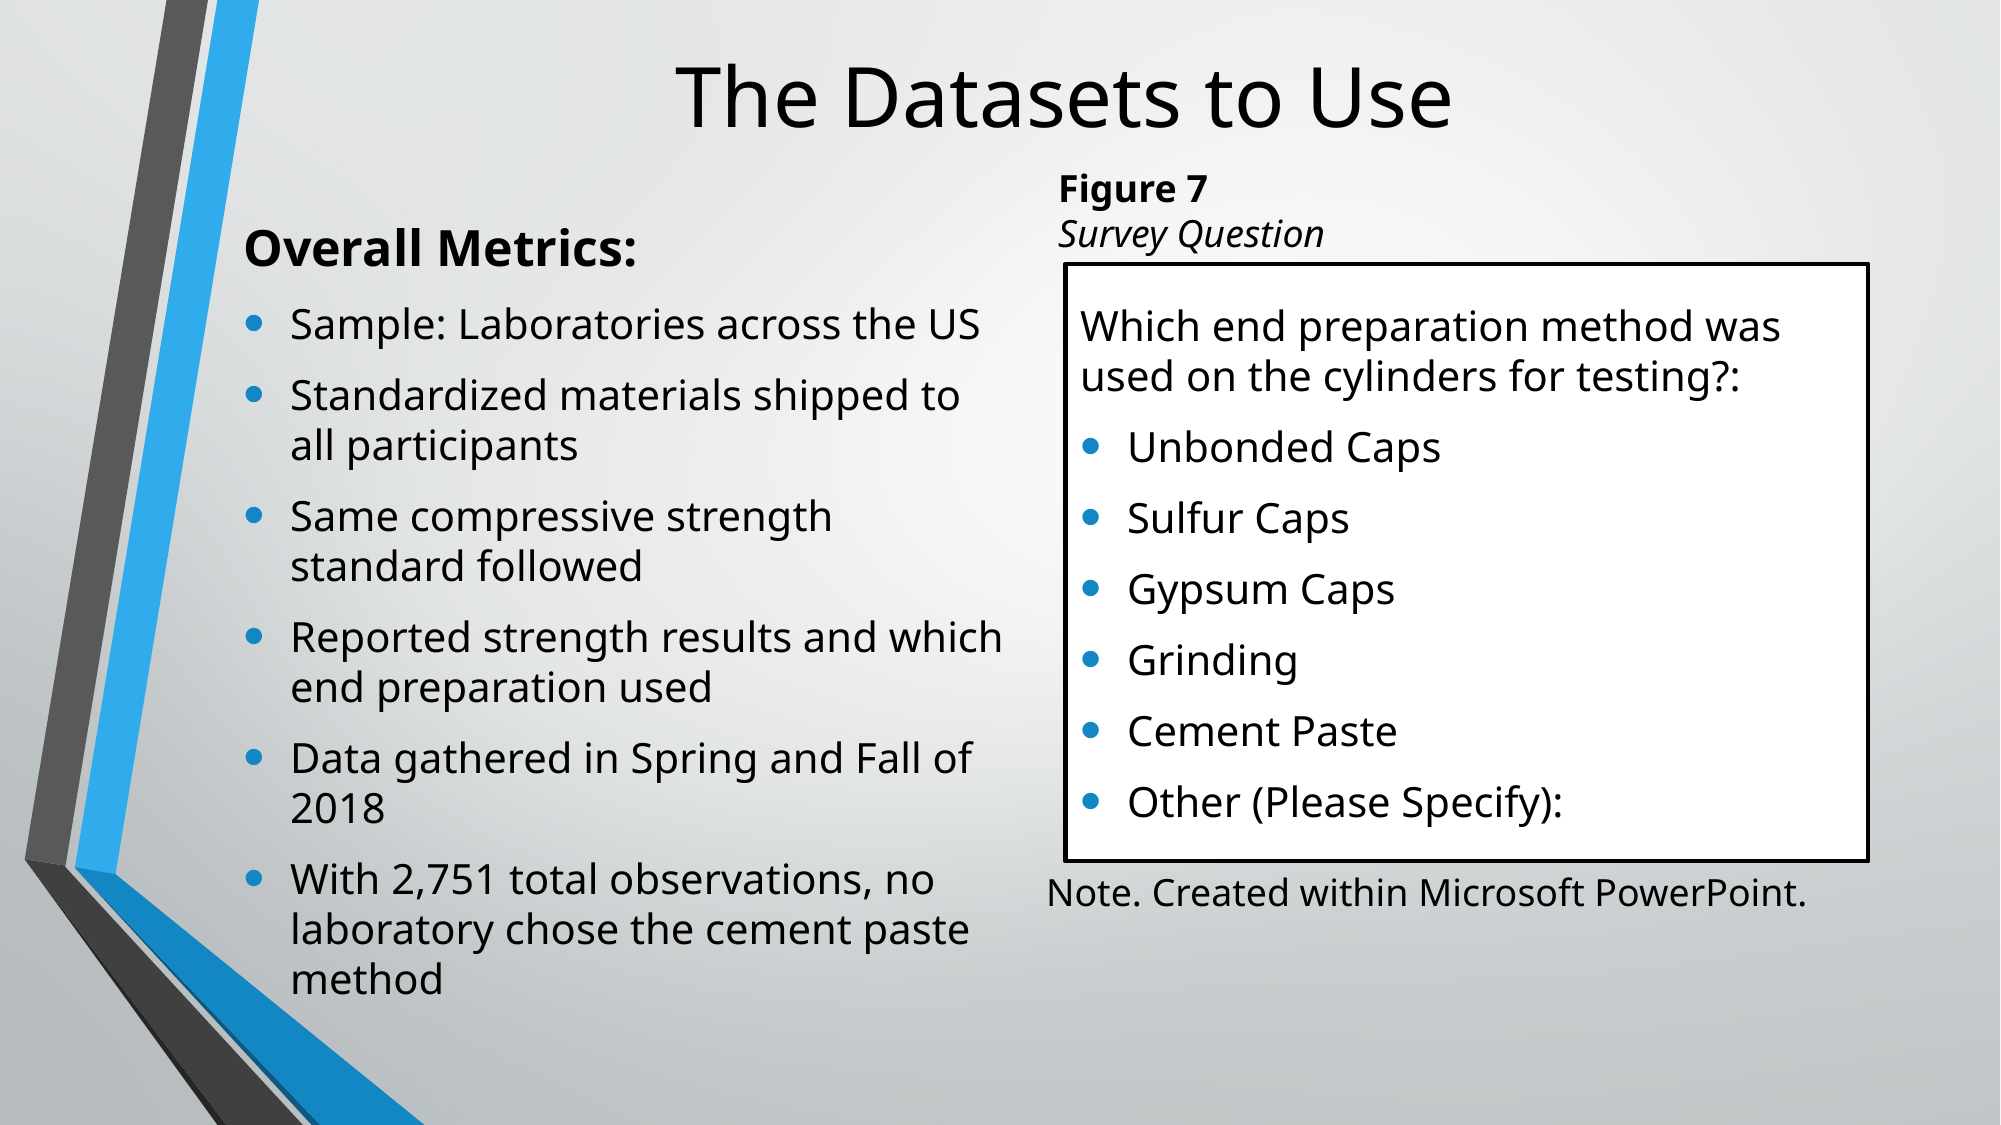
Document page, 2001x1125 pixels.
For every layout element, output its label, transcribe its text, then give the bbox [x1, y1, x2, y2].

list Overall Metrics: Sample: Laboratories across the US Standardized materials shipped to all participants Same compressive strength standard followed Reported strength results and which end preparation used Data gathered in Spring and Fall of 2018 With 2,751 total observations, no laboratory chose the cement paste method [228, 174, 1032, 1045]
list Which end preparation method was used on the cylinders for testing?: Unbonded Caps Sulfur Caps Gypsum Caps Grinding Cement Paste Other (Please Specify): [1065, 263, 1869, 862]
title The Datasets to Use [243, 13, 1887, 175]
text_box Note. Created within Microsoft PowerPoint. [1031, 861, 1823, 921]
text_box Figure 7 Survey Question [1043, 157, 1340, 263]
